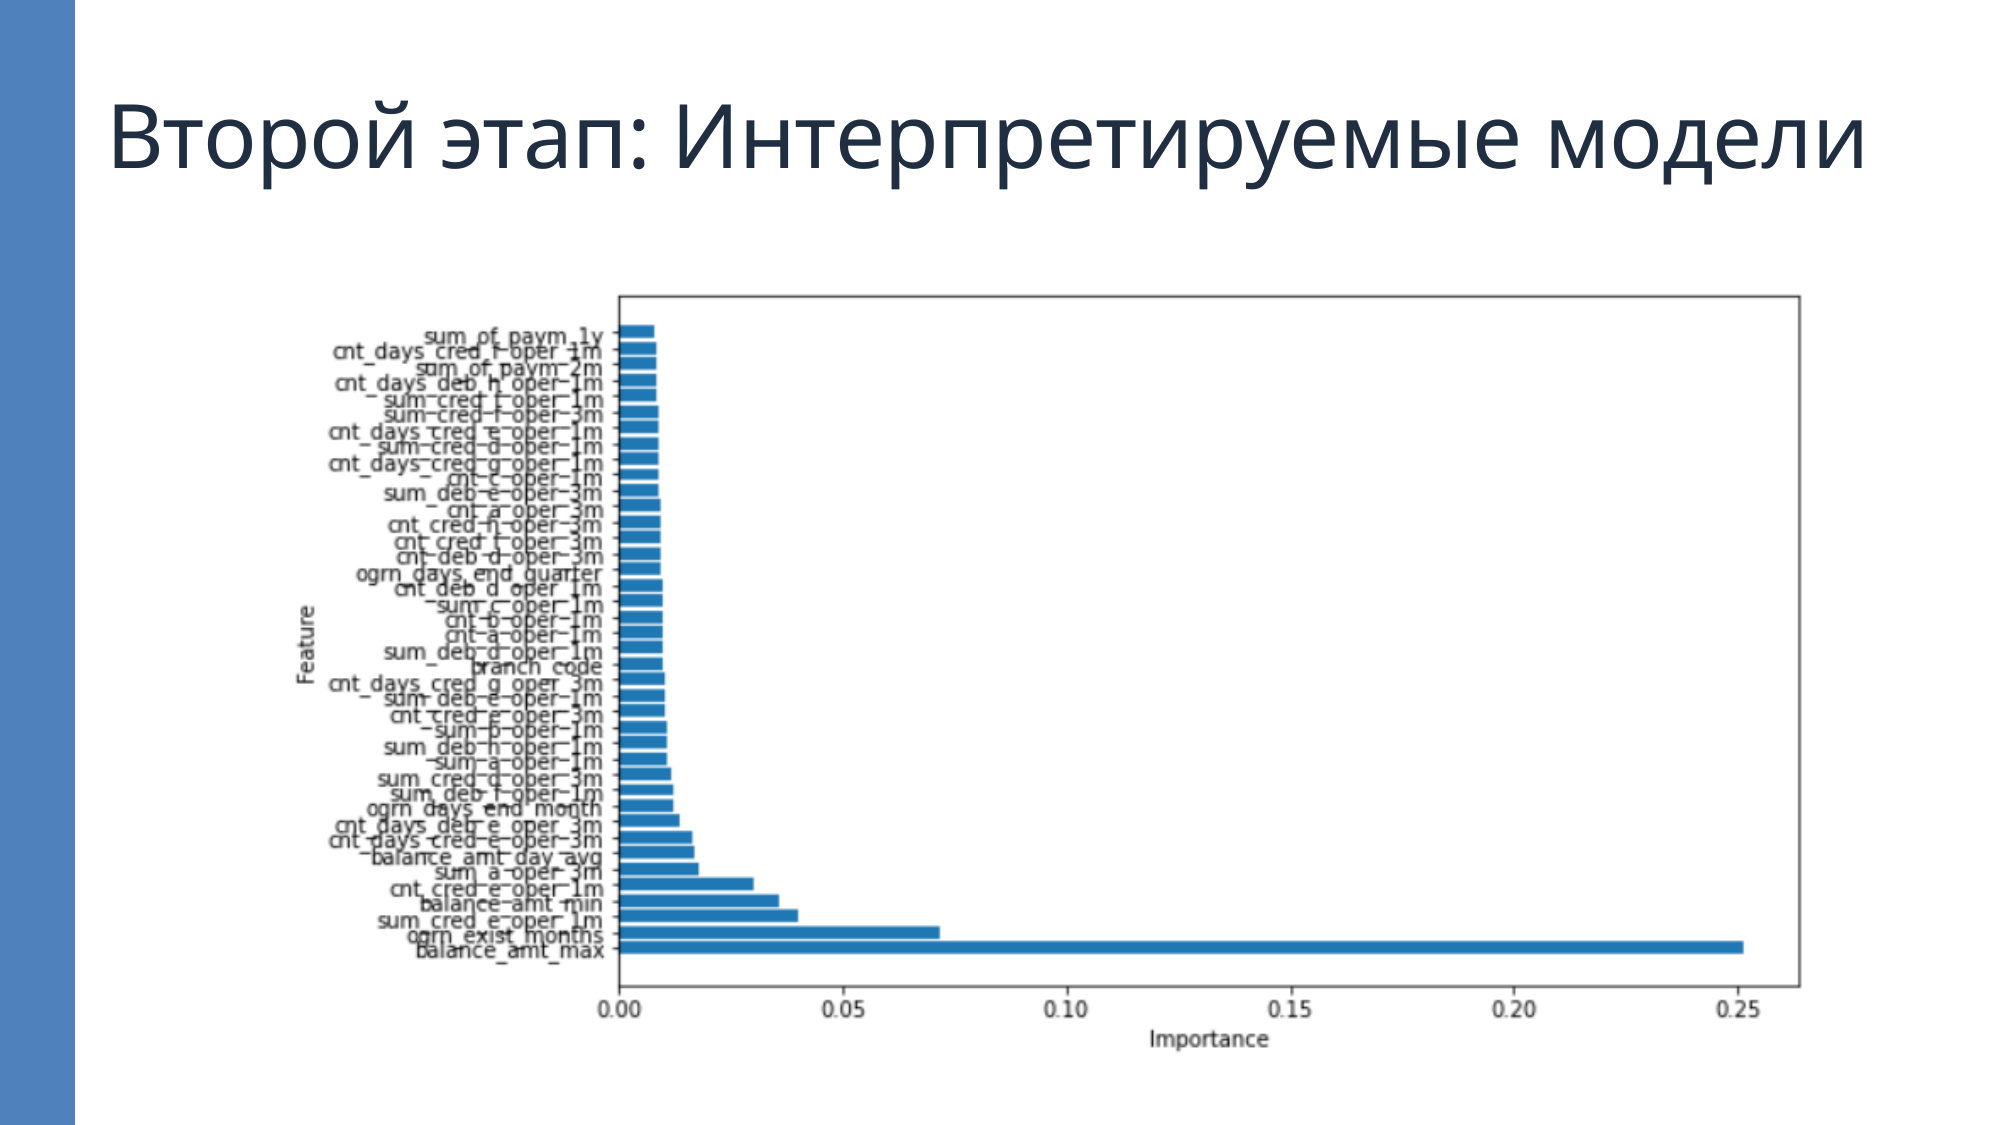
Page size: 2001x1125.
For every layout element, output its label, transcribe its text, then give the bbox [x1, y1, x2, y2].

text_box Второй этап: Интерпретируемые модели [91, 60, 1934, 196]
picture [257, 276, 1840, 1069]
